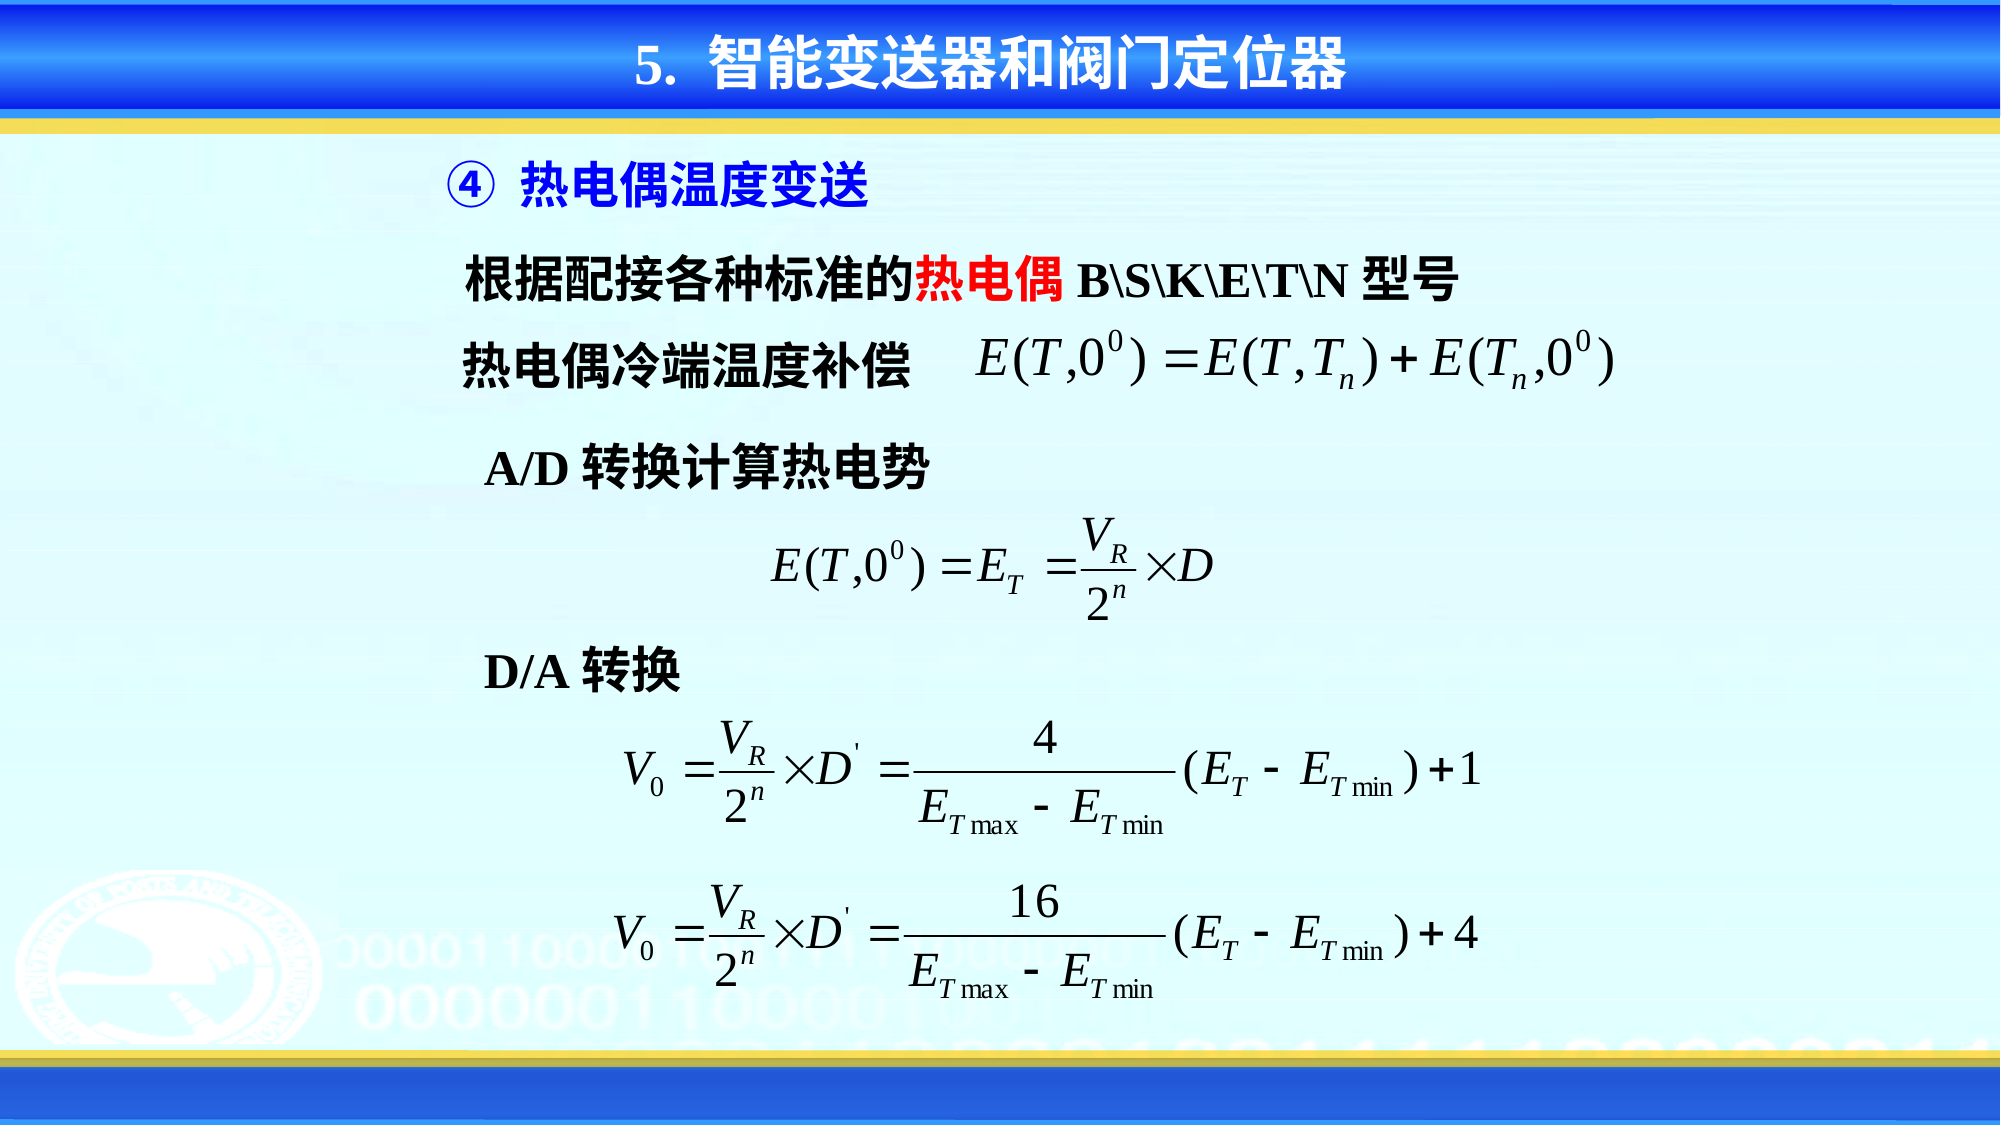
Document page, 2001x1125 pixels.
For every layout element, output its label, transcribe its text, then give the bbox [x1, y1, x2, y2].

text_box 5. 智能变送器和阀门定位器 [620, 18, 1363, 104]
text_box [965, 315, 1625, 404]
text_box 根据配接各种标准的热电偶B\S\K\E\T\N型号 [450, 240, 1643, 316]
text_box ④ 热电偶温度变送 [431, 126, 966, 222]
text_box A/D转换计算热电势 [469, 428, 1139, 504]
text_box 热电偶冷端温度补偿 [446, 327, 960, 403]
text_box D/A转换 [469, 630, 890, 706]
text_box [761, 503, 1221, 632]
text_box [618, 706, 1487, 846]
picture [0, 1067, 2000, 1120]
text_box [608, 870, 1485, 1010]
